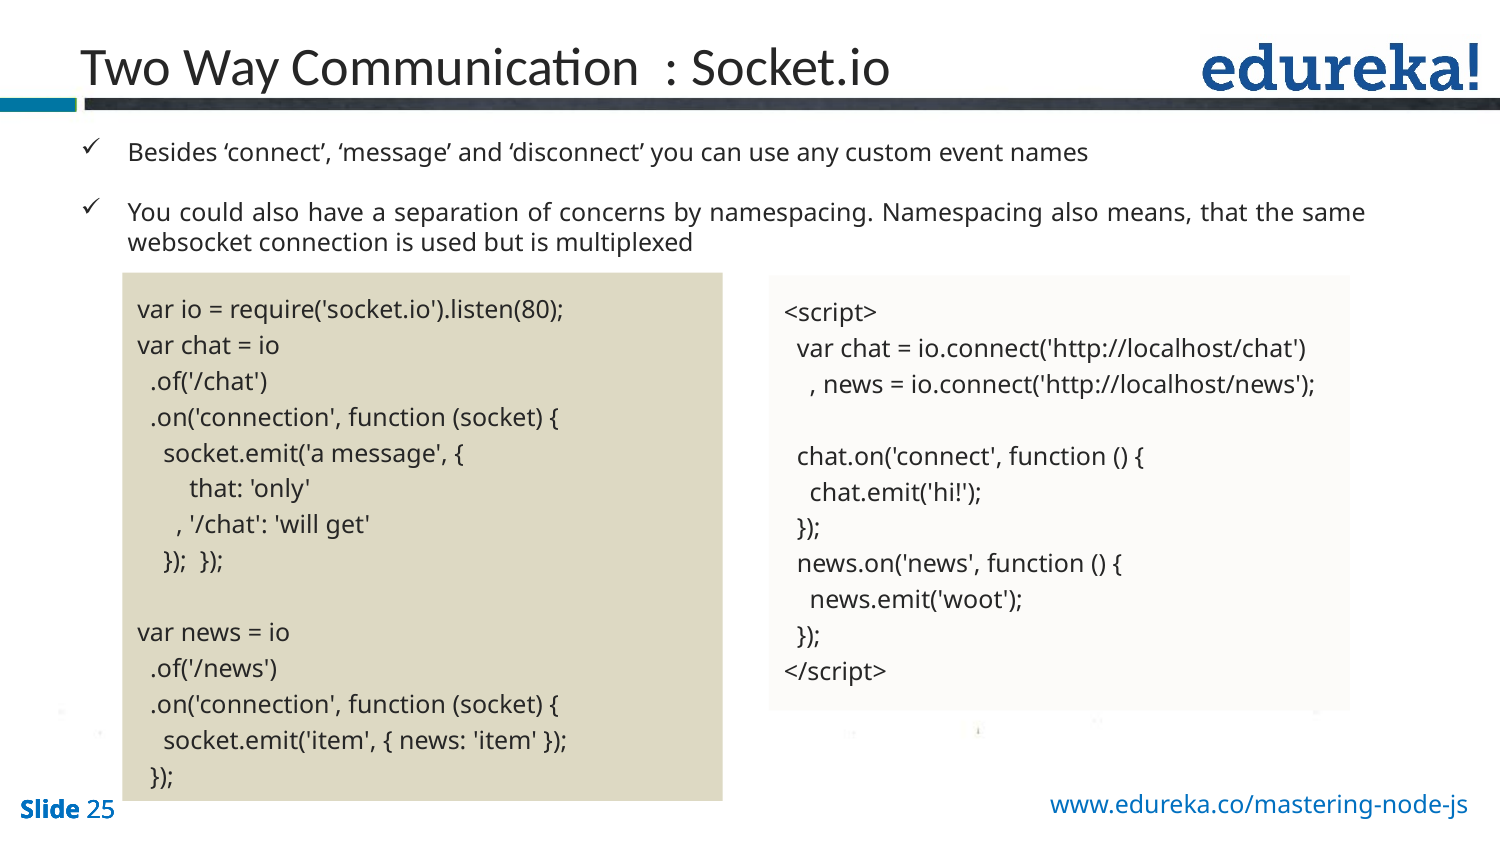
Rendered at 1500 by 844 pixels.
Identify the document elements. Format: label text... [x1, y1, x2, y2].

picture [0, 0, 1500, 844]
text_box <script> var chat = io.connect('http://localhost/chat') , news = io.connect('http://localhost/news'); chat.on('connect', function () { chat.emit('hi!'); }); news.on('news', function () { news.emit('woot'); }); </script> [768, 275, 1350, 711]
text_box Two Way Communication : Socket.io [65, 23, 1203, 105]
text_box var io = require('socket.io').listen(80); var chat = io .of('/chat') .on('connection', function (socket) { socket.emit('a message', { that: 'only' , '/chat': 'will get' }); }); var news = io .of('/news') .on('connection', function (socket) { socket.emit('item', { news: 'item' }); }); [122, 272, 723, 801]
text_box Besides ‘connect’, ‘message’ and ‘disconnect’ you can use any custom event names You could also have a separation of concerns by namespacing. Namespacing also means, that the same websocket connection is used but is multiplexed [65, 128, 1383, 711]
